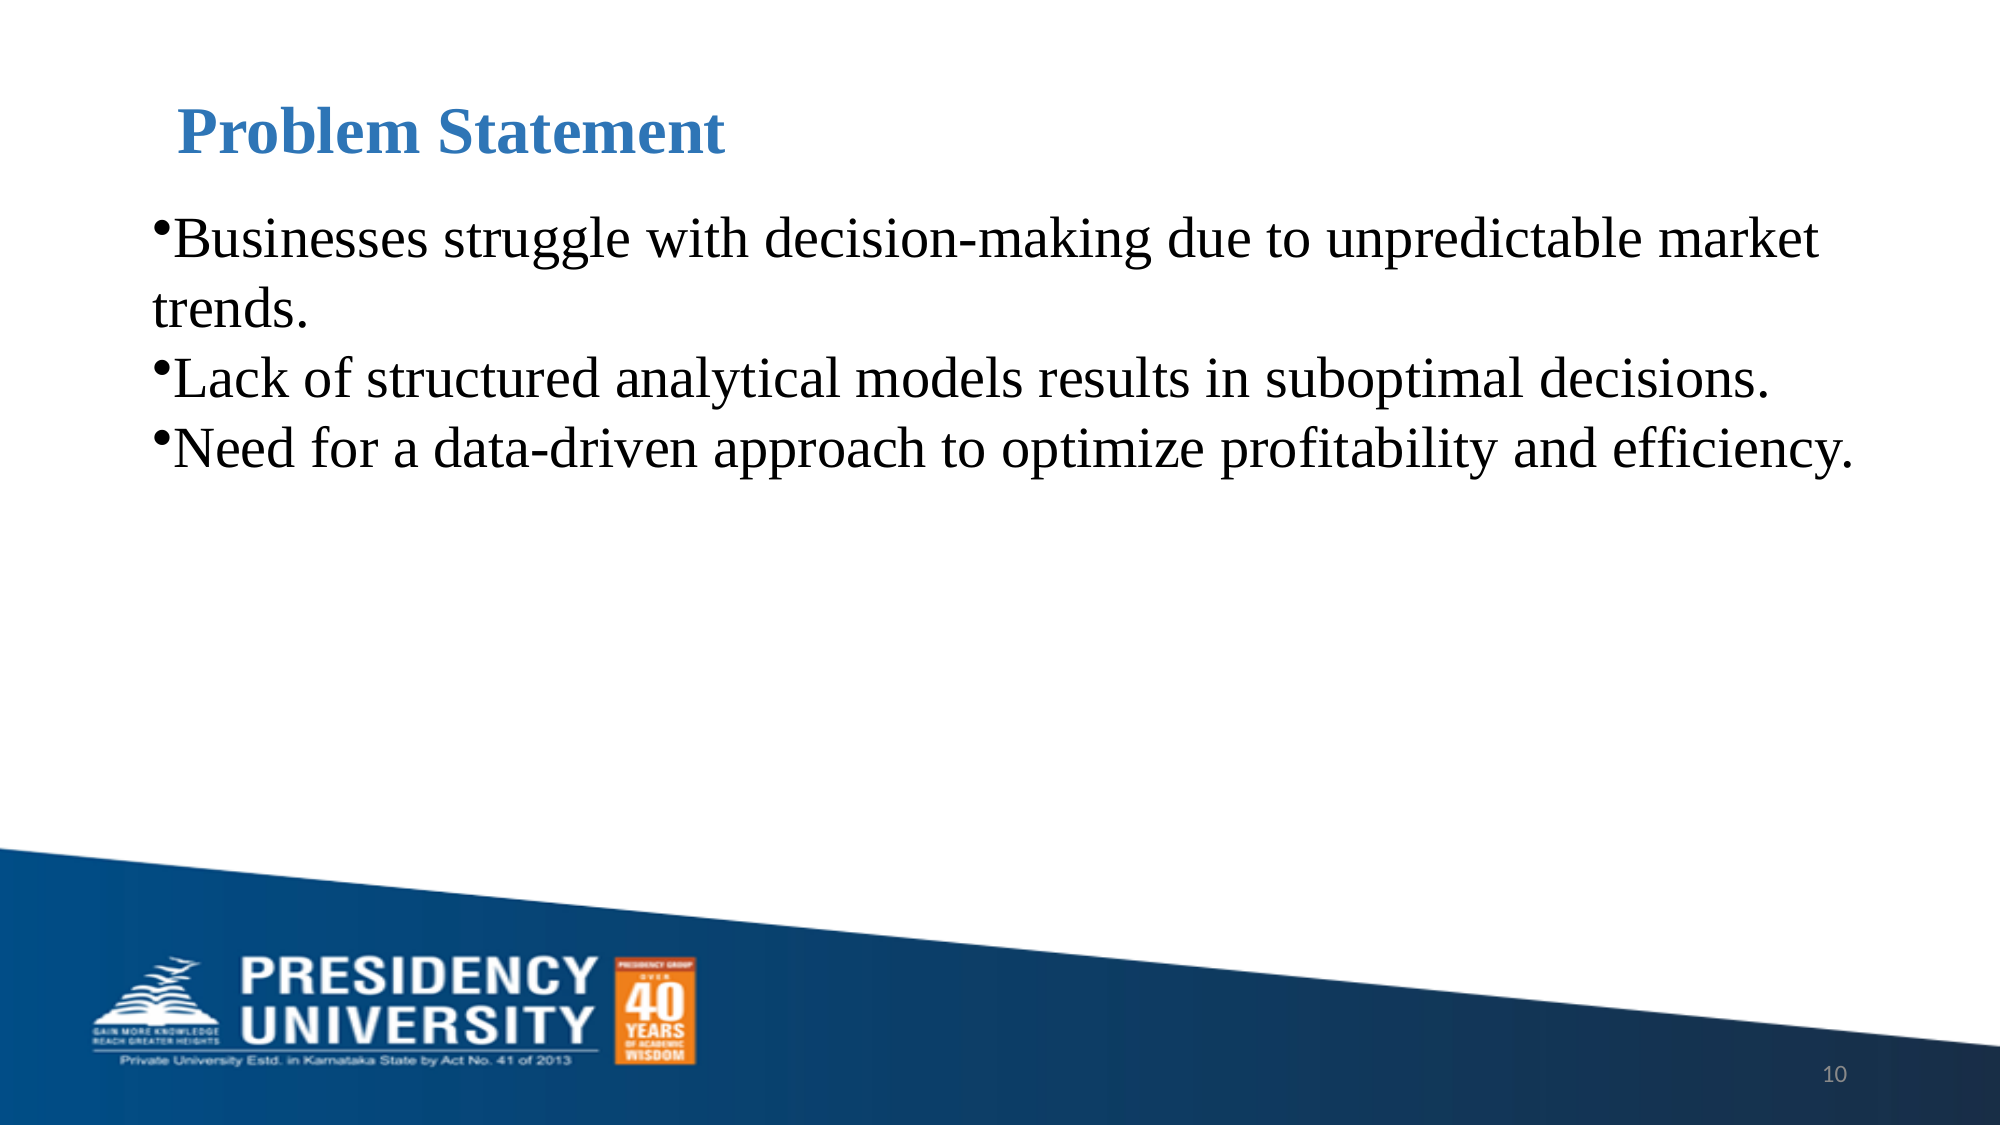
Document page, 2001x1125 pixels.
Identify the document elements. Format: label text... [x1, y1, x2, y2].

picture [0, 845, 2000, 1125]
slide_number 10 [1412, 1042, 1863, 1103]
list Businesses struggle with decision-making due to unpredictable market trends. Lack of structured analytical models results in suboptimal decisions. Need for a data-driven approach to optimize profitability and efficiency. [137, 0, 1881, 644]
